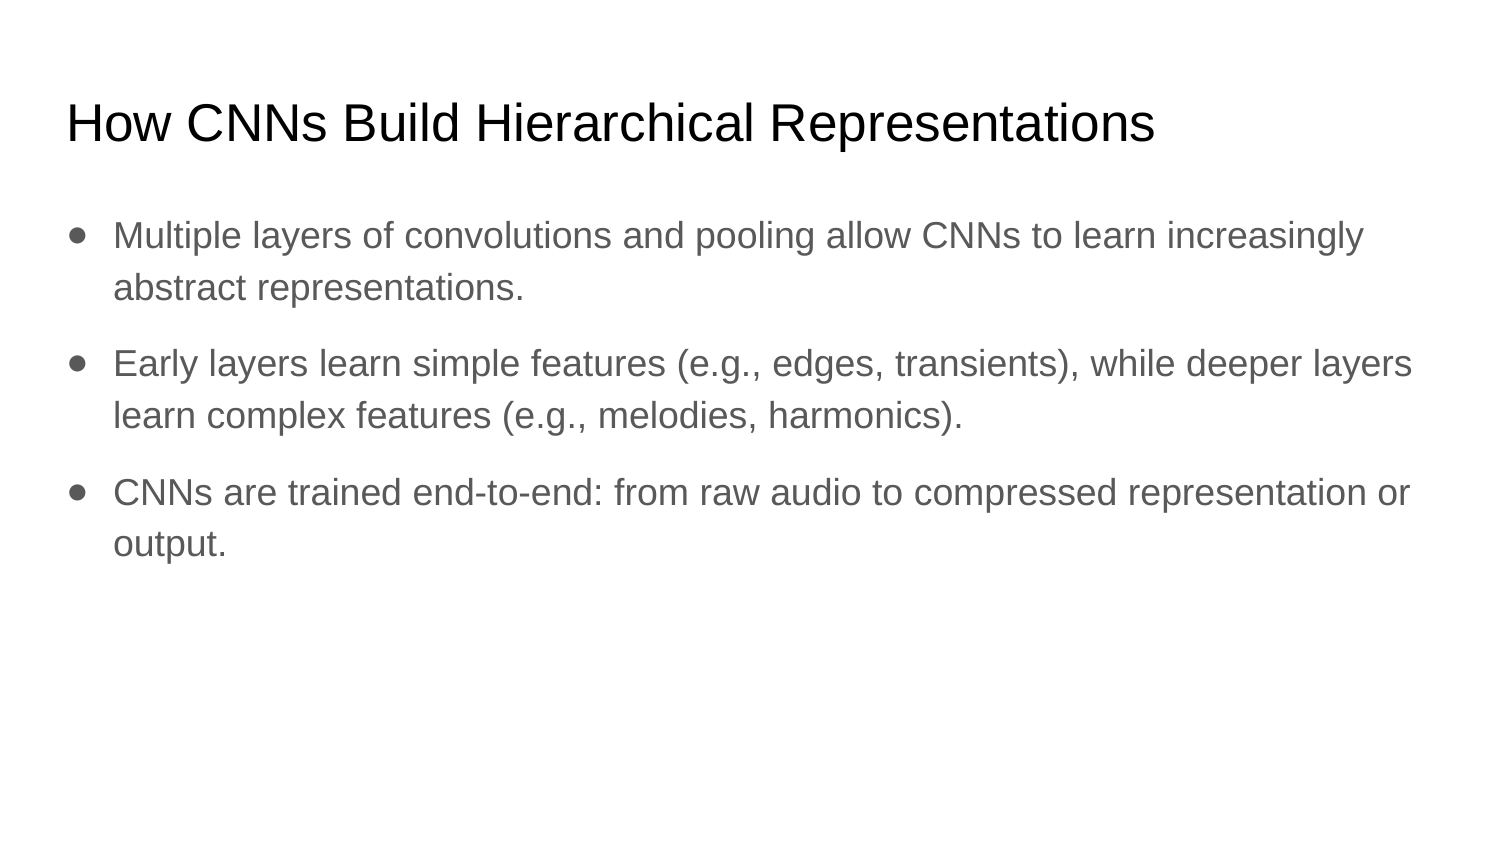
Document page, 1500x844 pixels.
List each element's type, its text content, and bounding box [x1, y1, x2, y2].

list Multiple layers of convolutions and pooling allow CNNs to learn increasingly abstract representations. Early layers learn simple features (e.g., edges, transients), while deeper layers learn complex features (e.g., melodies, harmonics). CNNs are trained end-to-end: from raw audio to compressed representation or output. [51, 189, 1449, 750]
title How CNNs Build Hierarchical Representations [51, 72, 1449, 167]
